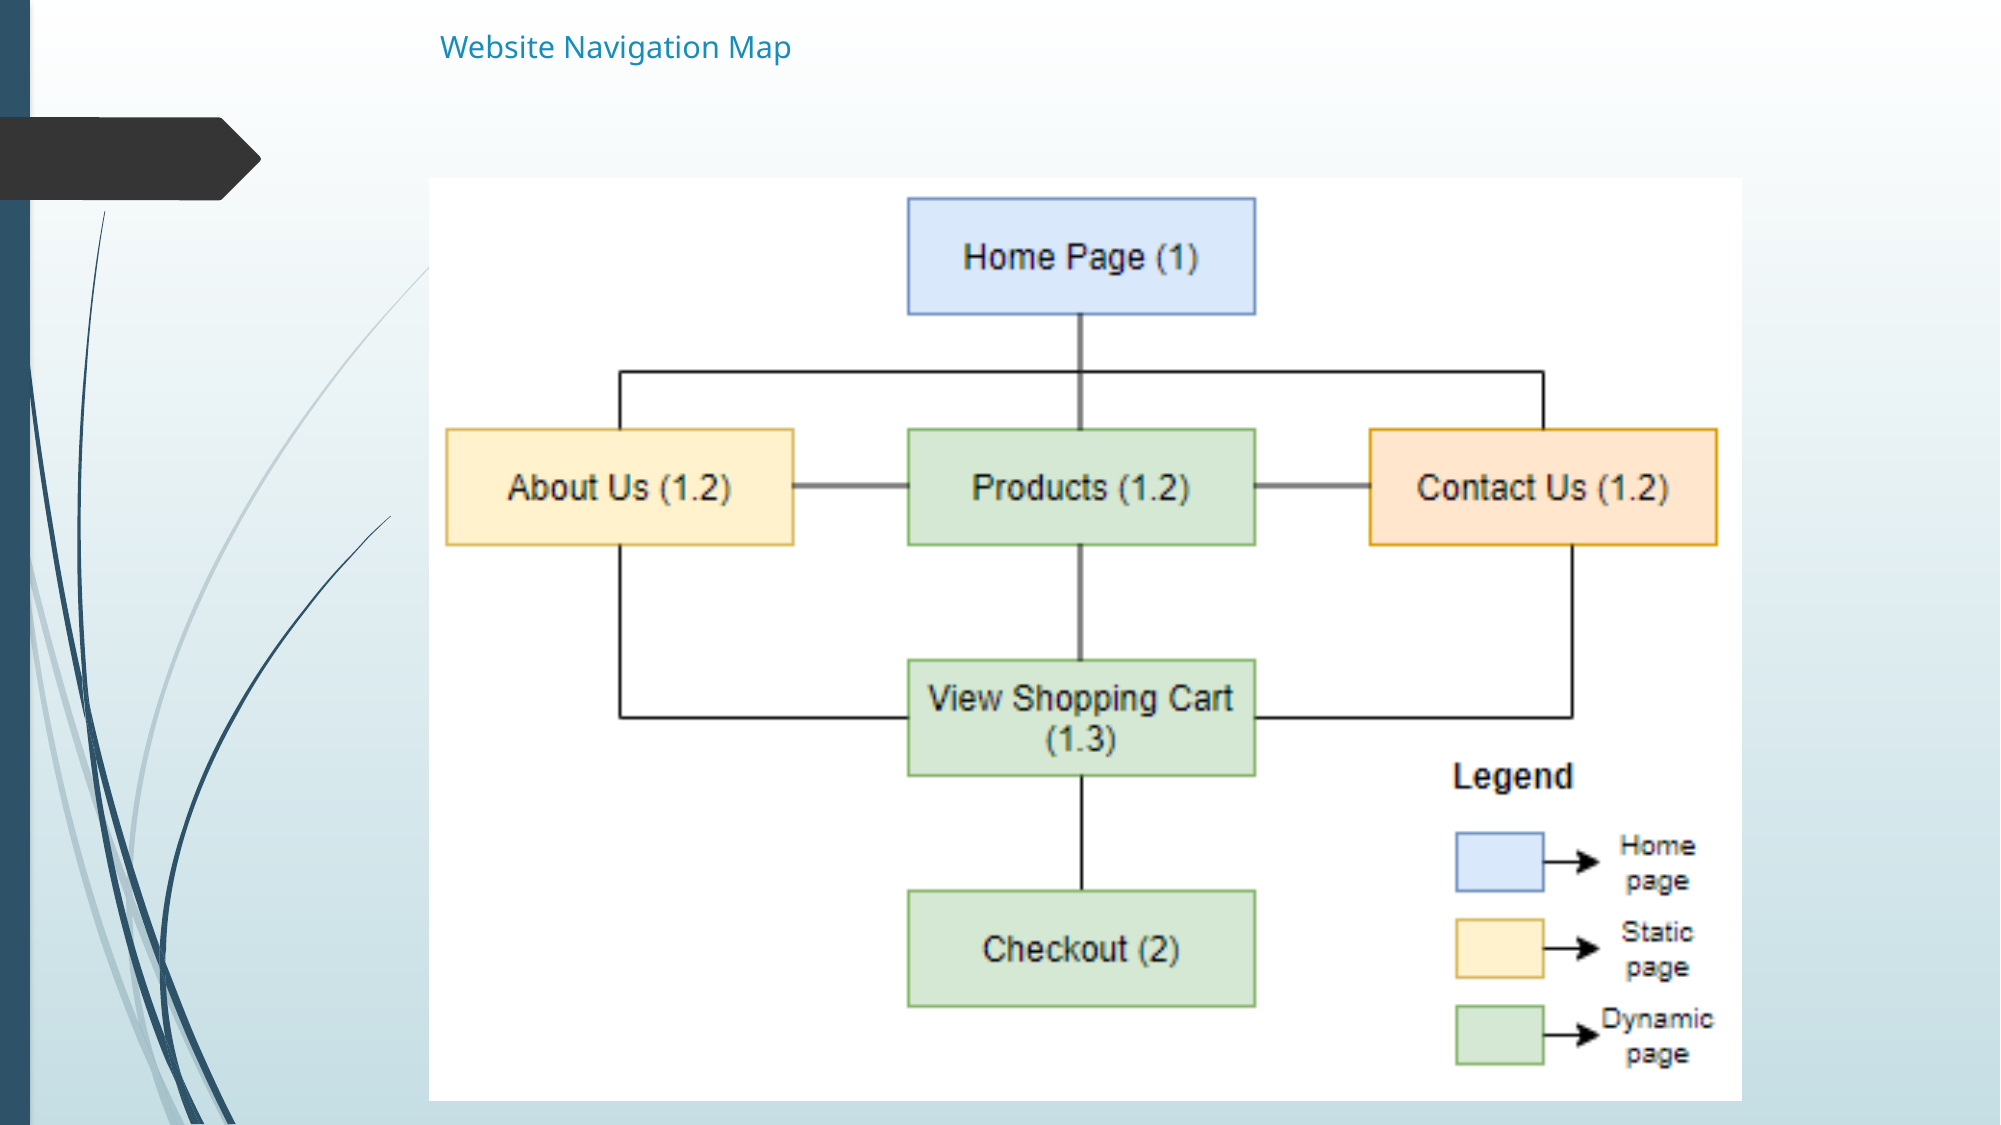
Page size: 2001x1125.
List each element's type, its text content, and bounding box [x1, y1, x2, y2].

title Website Navigation Map [425, 20, 1887, 147]
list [429, 178, 1742, 1101]
